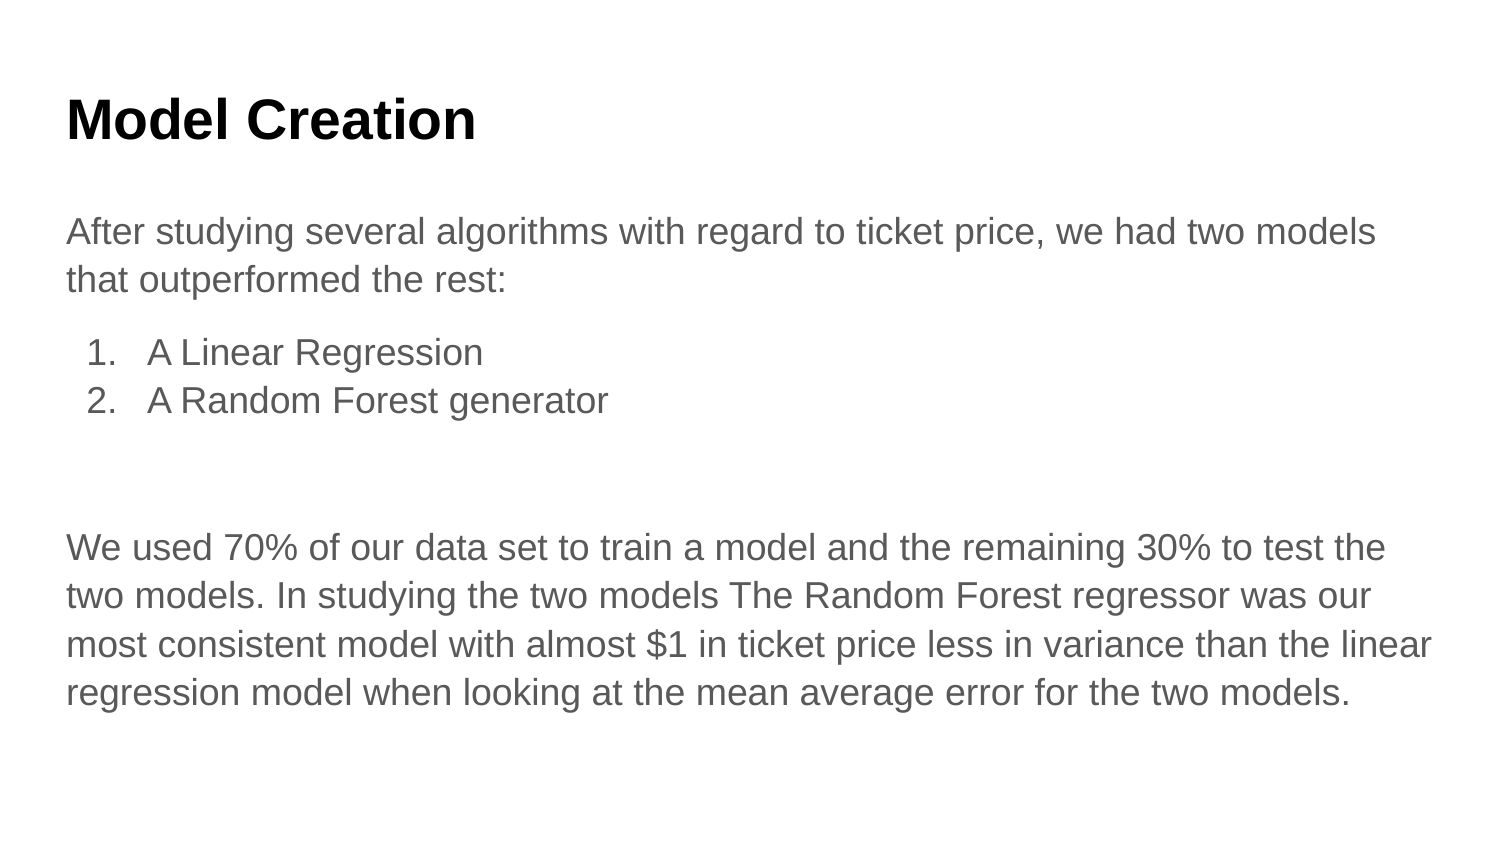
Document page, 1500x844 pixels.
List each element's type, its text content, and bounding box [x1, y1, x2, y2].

list After studying several algorithms with regard to ticket price, we had two models that outperformed the rest: A Linear Regression A Random Forest generator We used 70% of our data set to train a model and the remaining 30% to test the two models. In studying the two models The Random Forest regressor was our most consistent model with almost $1 in ticket price less in variance than the linear regression model when looking at the mean average error for the two models. [51, 189, 1449, 750]
title Model Creation [51, 72, 1449, 167]
